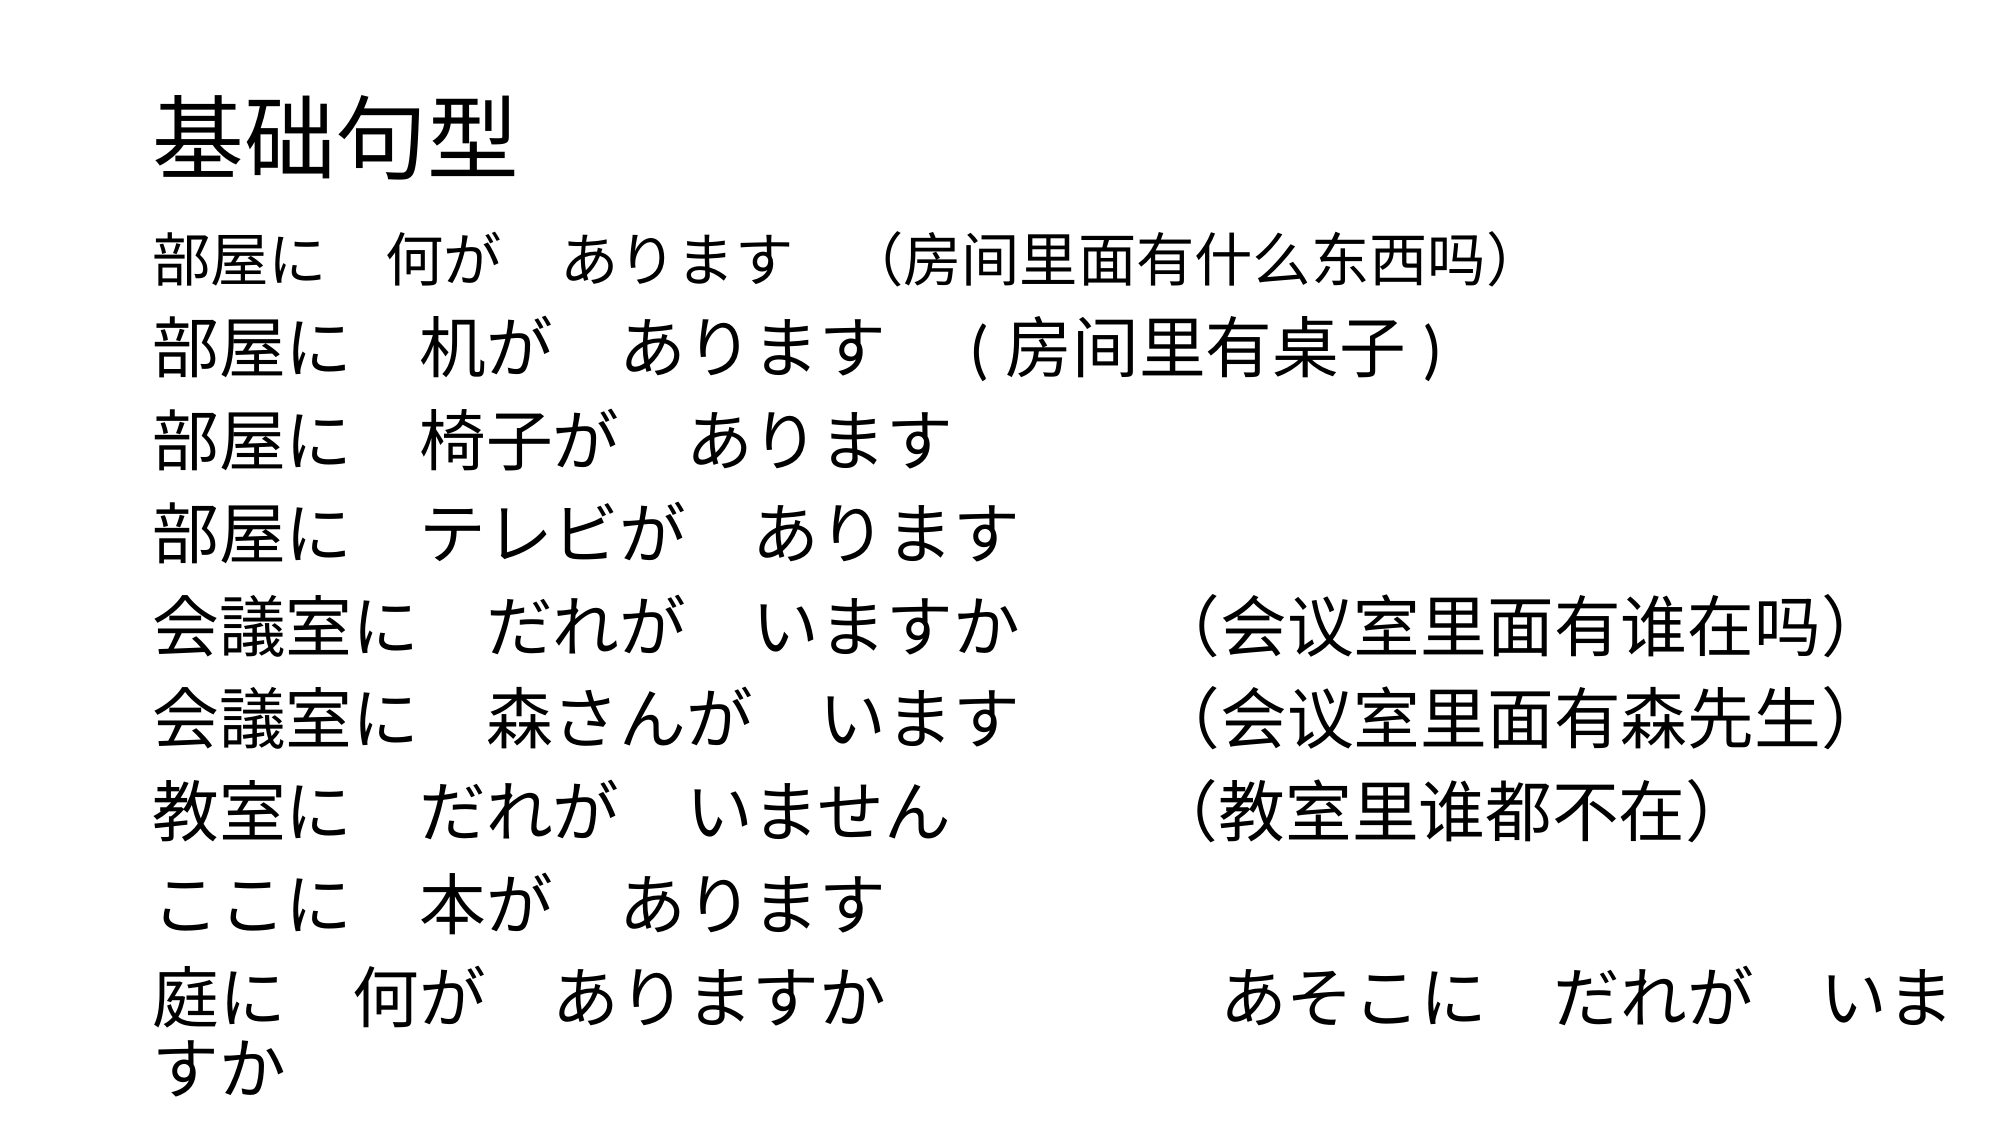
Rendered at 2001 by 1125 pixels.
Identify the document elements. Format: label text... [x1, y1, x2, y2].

title 基础句型 [137, 34, 1863, 223]
list 部屋に 何が あります （房间里面有什么东西吗） 部屋に 机が あります (房间里有桌子) 部屋に 椅子が あります 部屋に テレビが あります 会議室に だれが いますか （会议室里面有谁在吗） 会議室に 森さんが います （会议室里面有森先生） 教室に だれが いません （教室里谁都不在） ここに 本が あります 庭に 何が ありますか あそこに だれが いますか 部屋に 猫が います 公園に 子供が います [137, 223, 1972, 1125]
